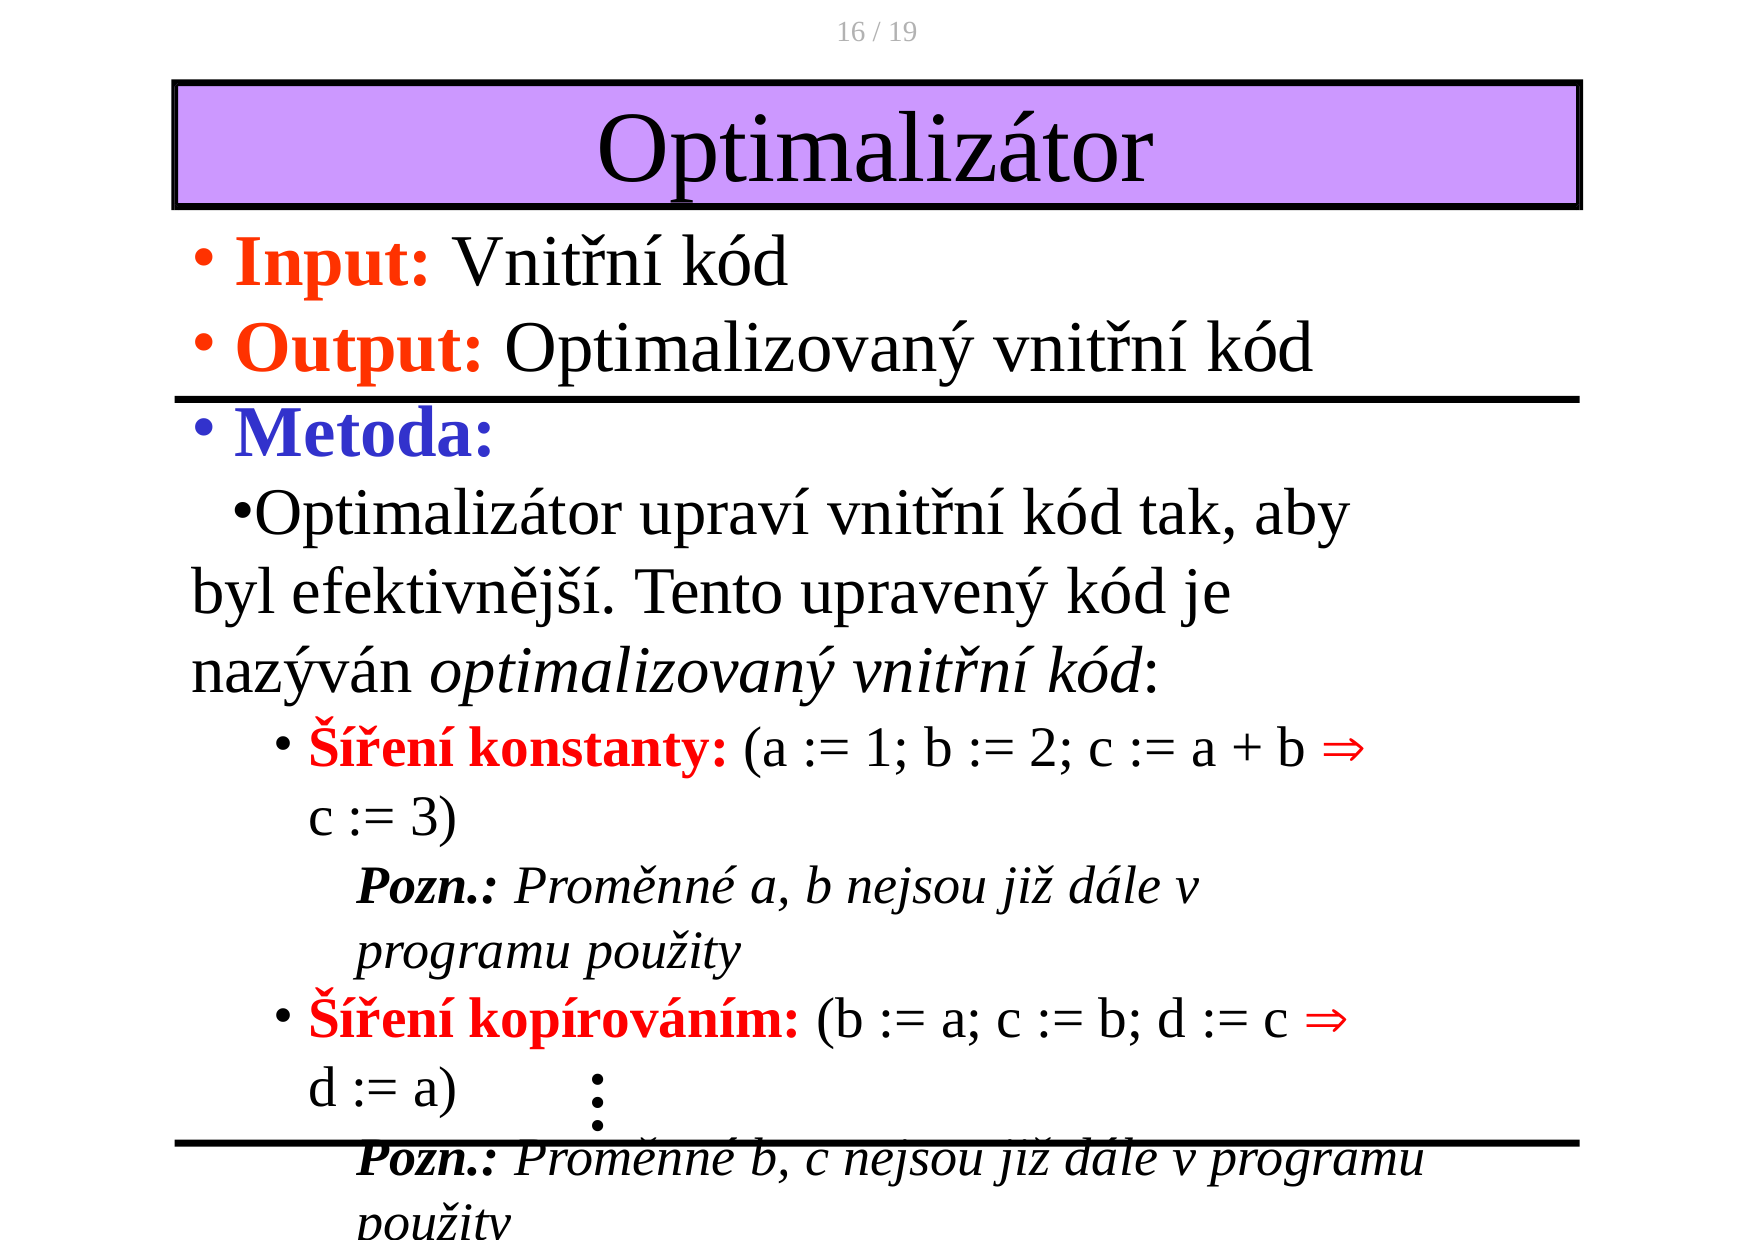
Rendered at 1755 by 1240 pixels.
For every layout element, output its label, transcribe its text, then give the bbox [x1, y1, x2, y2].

slide_number 16 / 19 [0, 11, 1755, 58]
text_box [174, 1139, 189, 1147]
text_box … [576, 1066, 659, 1140]
text_box [174, 395, 189, 403]
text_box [171, 78, 1584, 211]
text_box Input: Vnitřní kód Output: Optimalizovaný vnitřní kód Metoda: Optimalizátor upraví vnitřní kód tak, aby byl efektivnější. Tento upravený kód je nazýván optimalizovaný vnitřní kód: Šíření konstanty: (a := 1; b := 2; c := a + b  c := 3) Pozn.: Proměnné a, b nejsou již dále v programu použity Šíření kopírováním: (b := a; c := b; d := c  d := a) Pozn.: Proměnné b, c nejsou již dále v programu použity Eliminace mrtvého kódu: (while false do …  odstranit) Pozn.: Některé překladače optimalizátor nemají [189, 210, 1676, 1240]
